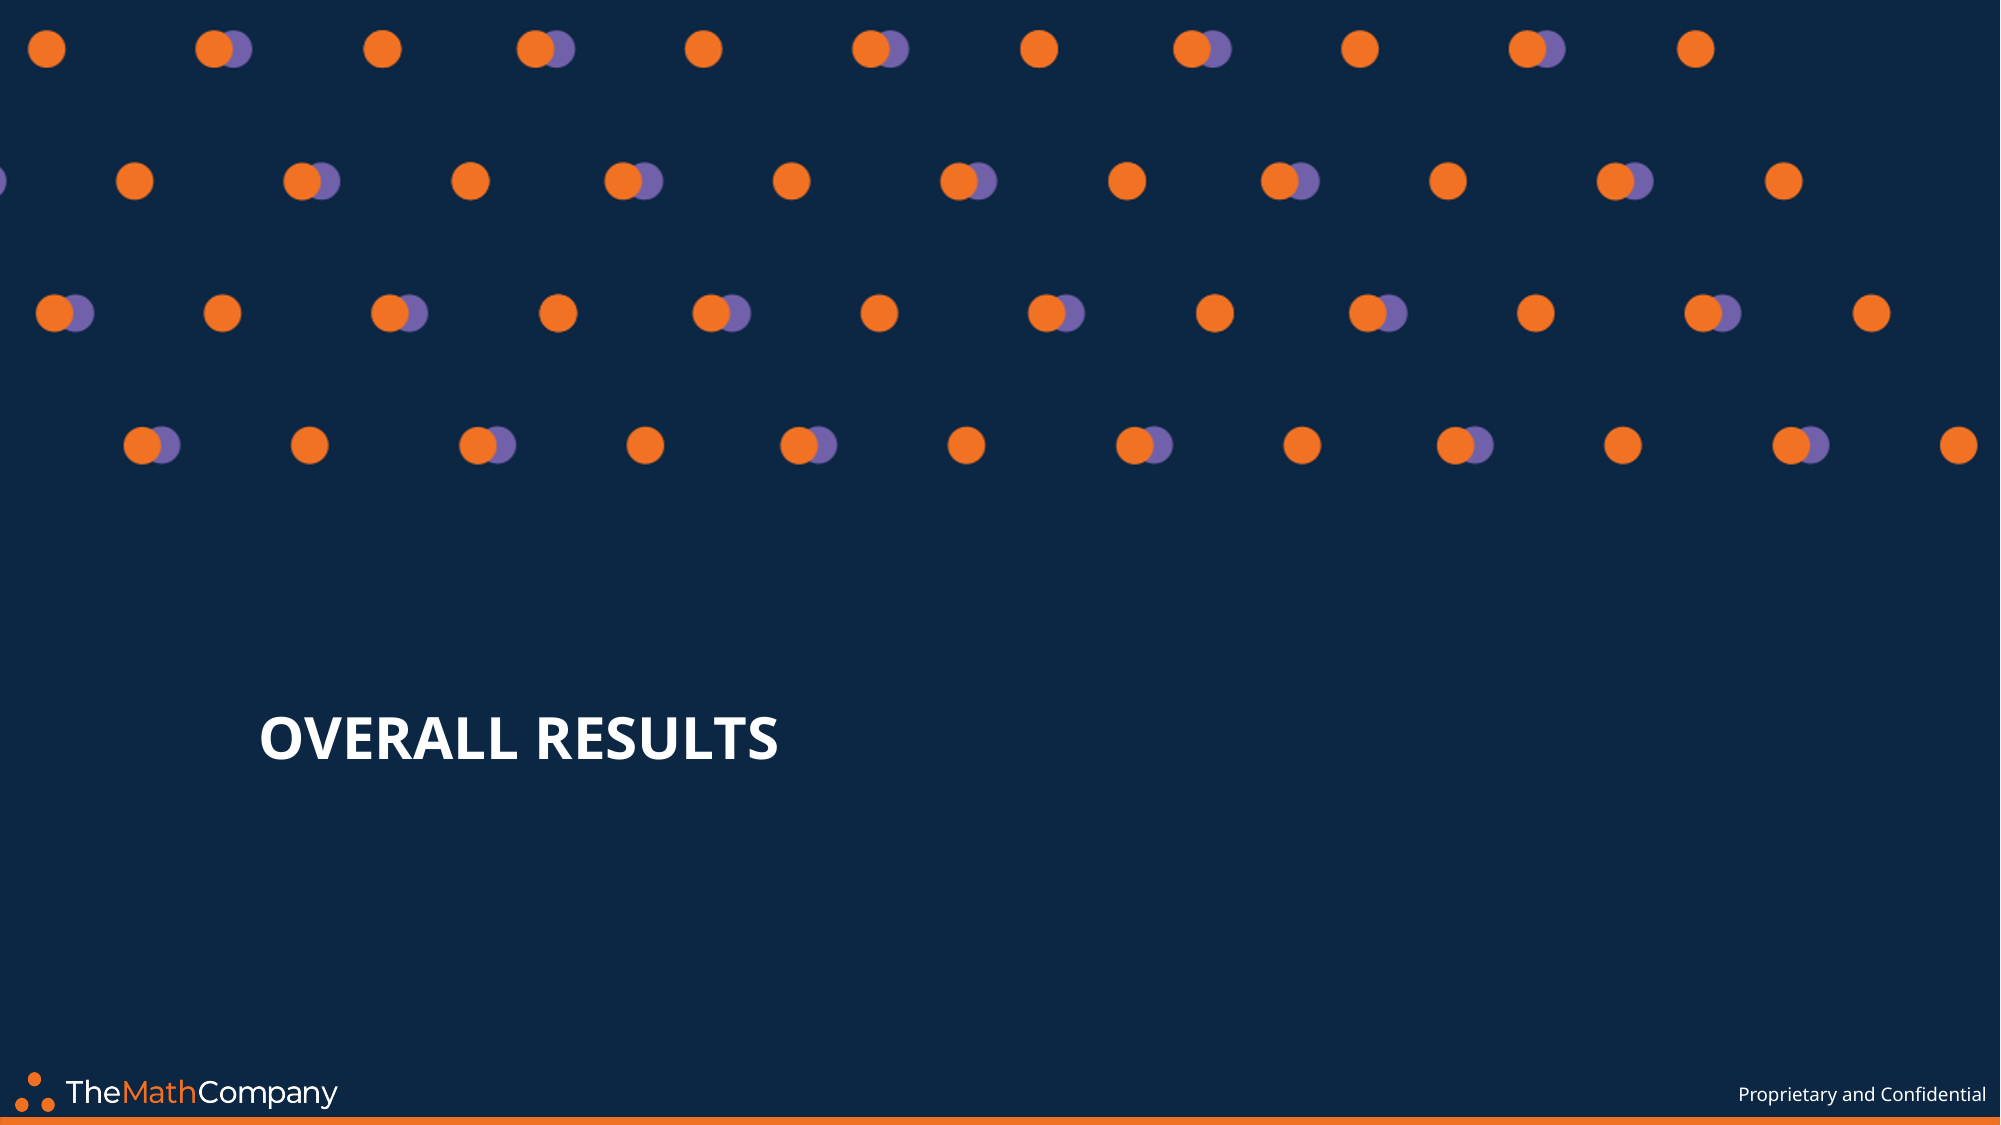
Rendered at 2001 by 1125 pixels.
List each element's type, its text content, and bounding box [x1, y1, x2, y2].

picture [0, 0, 2001, 1125]
title Overall results [243, 562, 1863, 780]
footer Proprietary and Confidential [1699, 1075, 2000, 1118]
